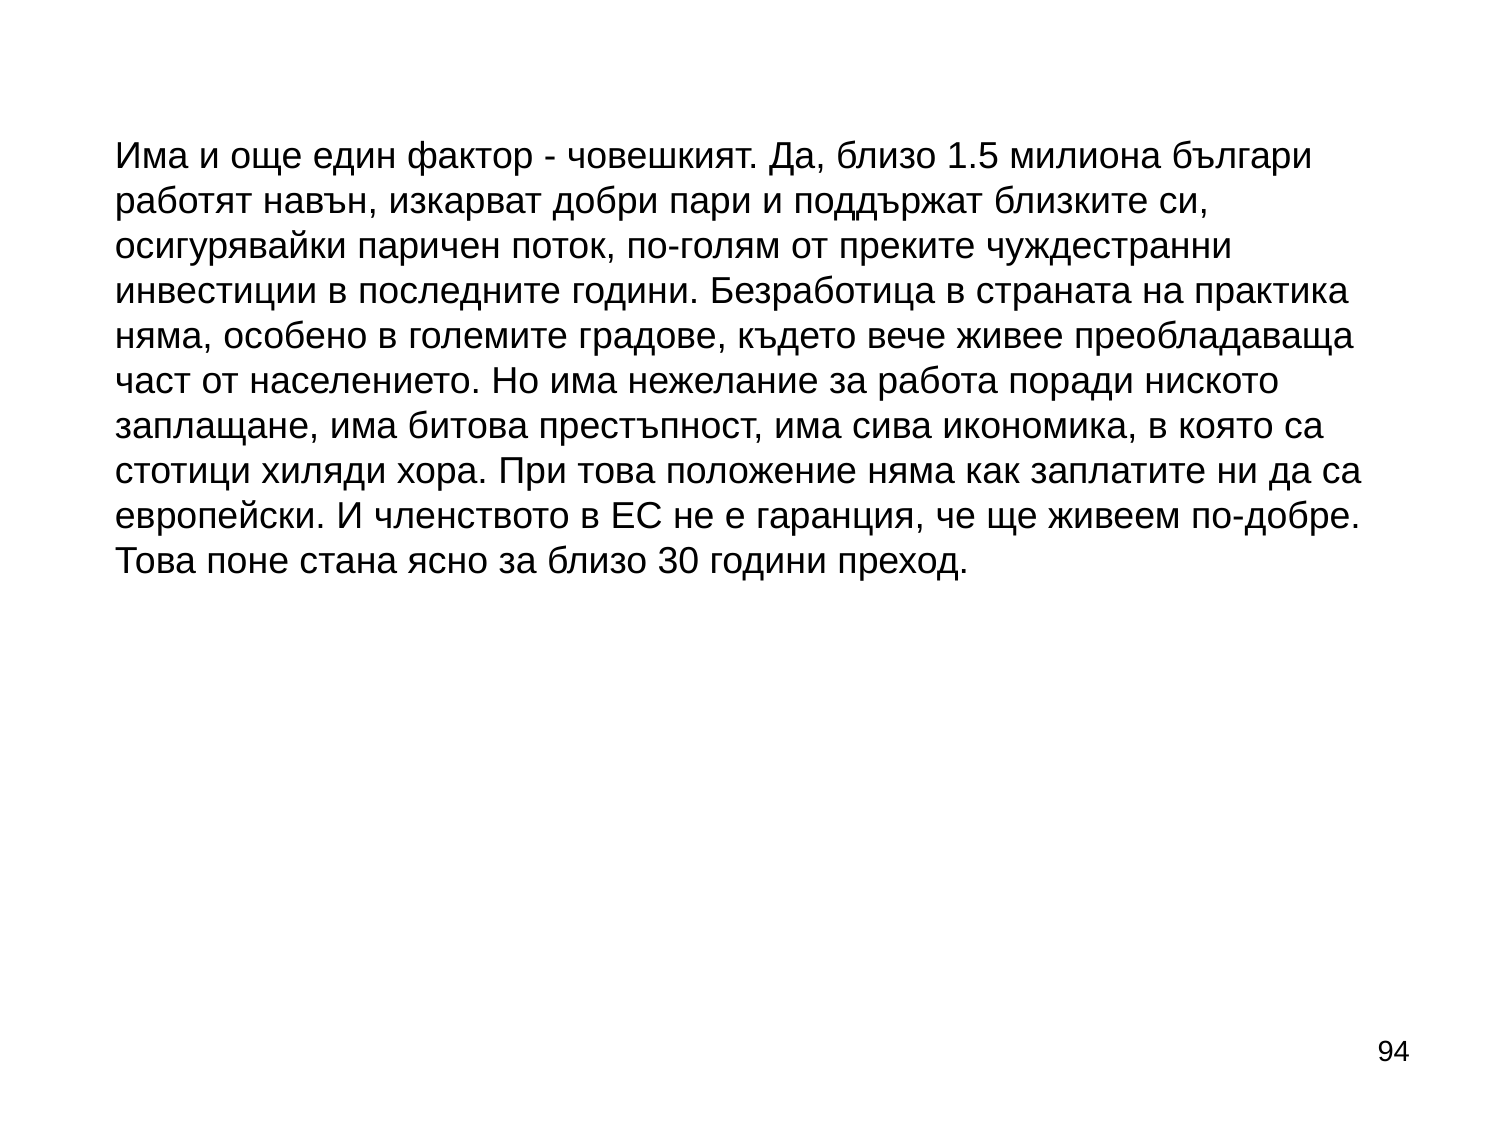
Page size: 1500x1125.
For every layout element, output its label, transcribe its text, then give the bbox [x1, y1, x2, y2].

slide_number 94 [1074, 1024, 1425, 1103]
text_box Има и още един фактор - човешкият. Да, близо 1.5 милиона българи работят навън, изкарват добри пари и поддържат близките си, осигурявайки паричен поток, по-голям от преките чуждестранни инвестиции в последните години. Безработица в страната на практика няма, особено в големите градове, където вече живее преобладаваща част от населението. Но има нежелание за работа поради ниското заплащане, има битова престъпност, има сива икономика, в която са стотици хиляди хора. При това положение няма как заплатите ни да са европейски. И членството в ЕС не е гаранция, че ще живеем по-добре. Това поне стана ясно за близо 30 години преход. [100, 123, 1412, 588]
